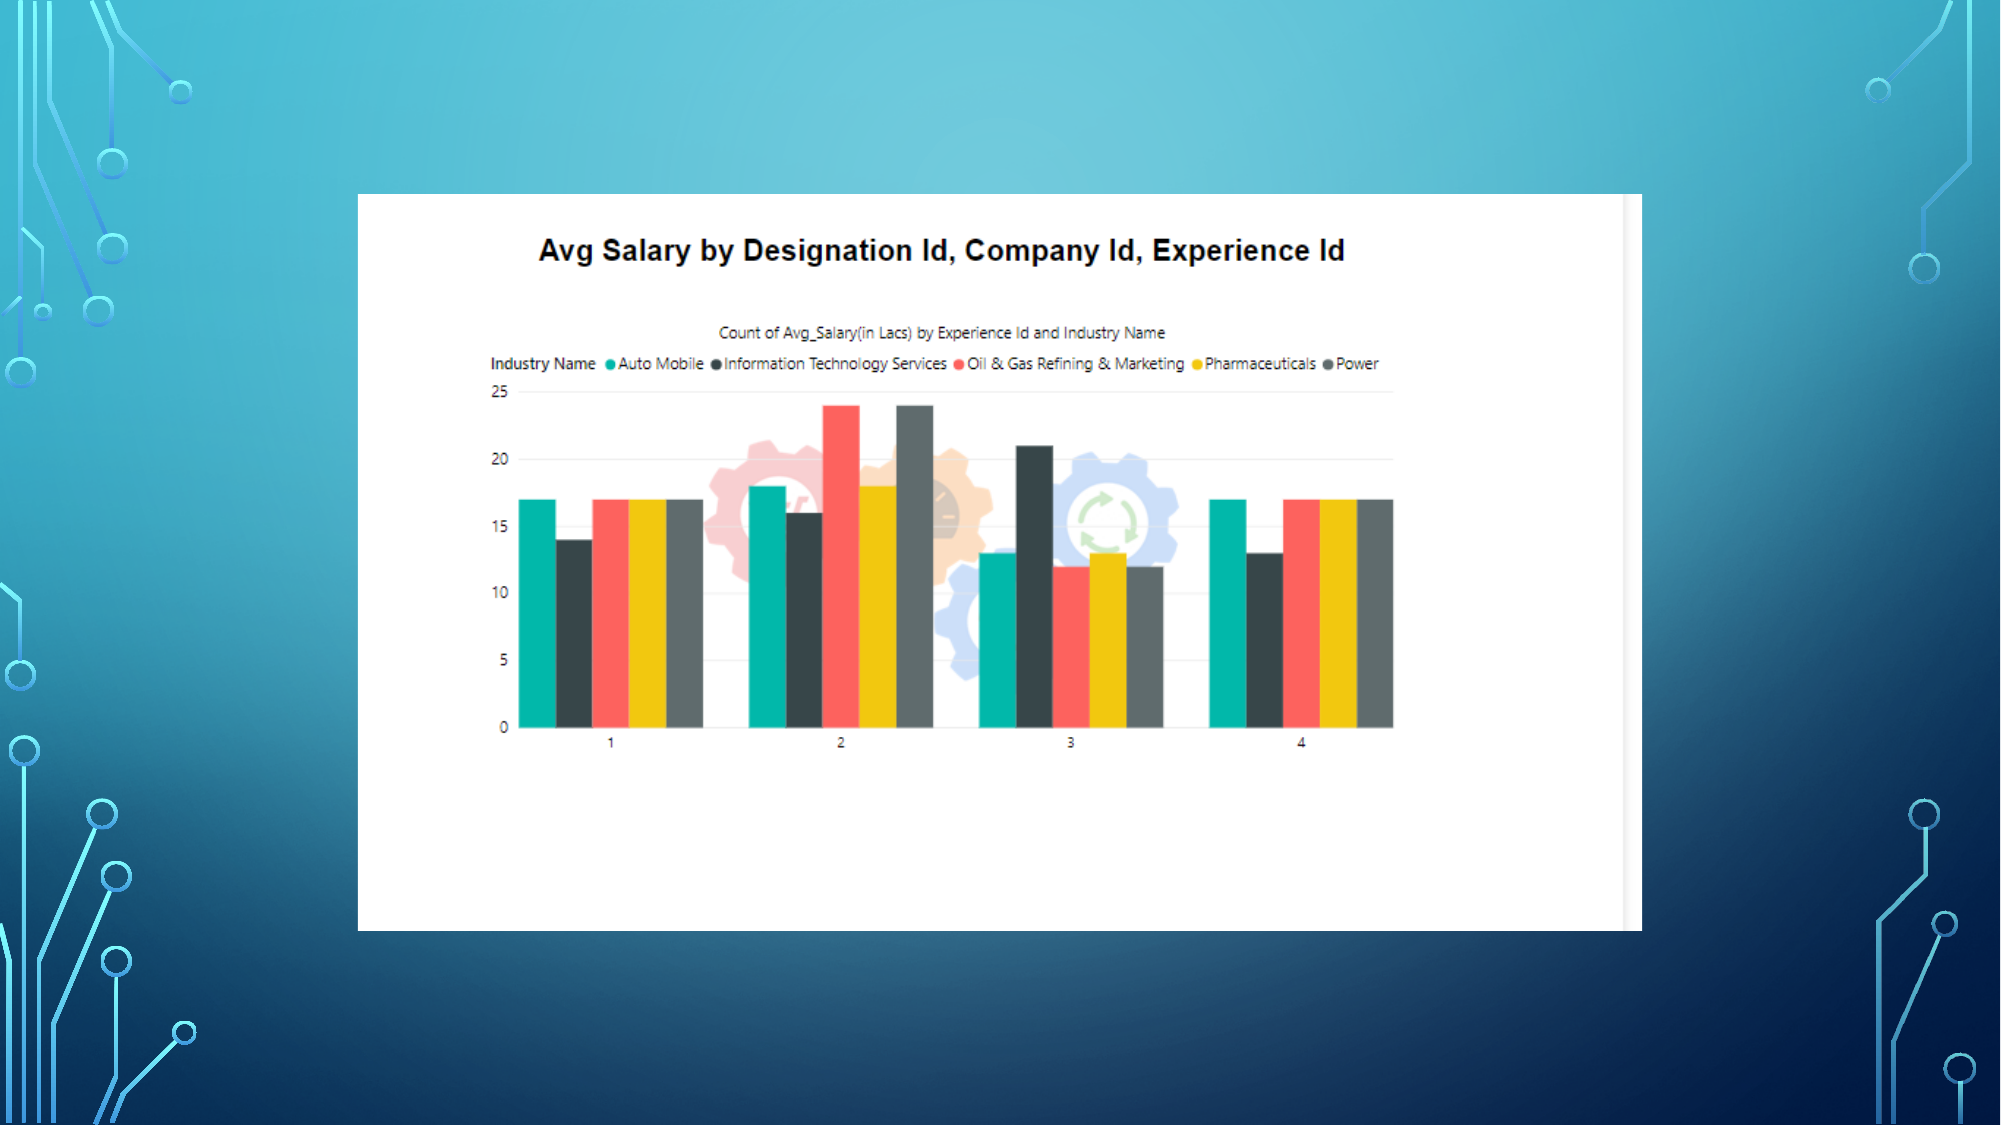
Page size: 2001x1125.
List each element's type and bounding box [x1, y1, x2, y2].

picture [357, 194, 1643, 931]
